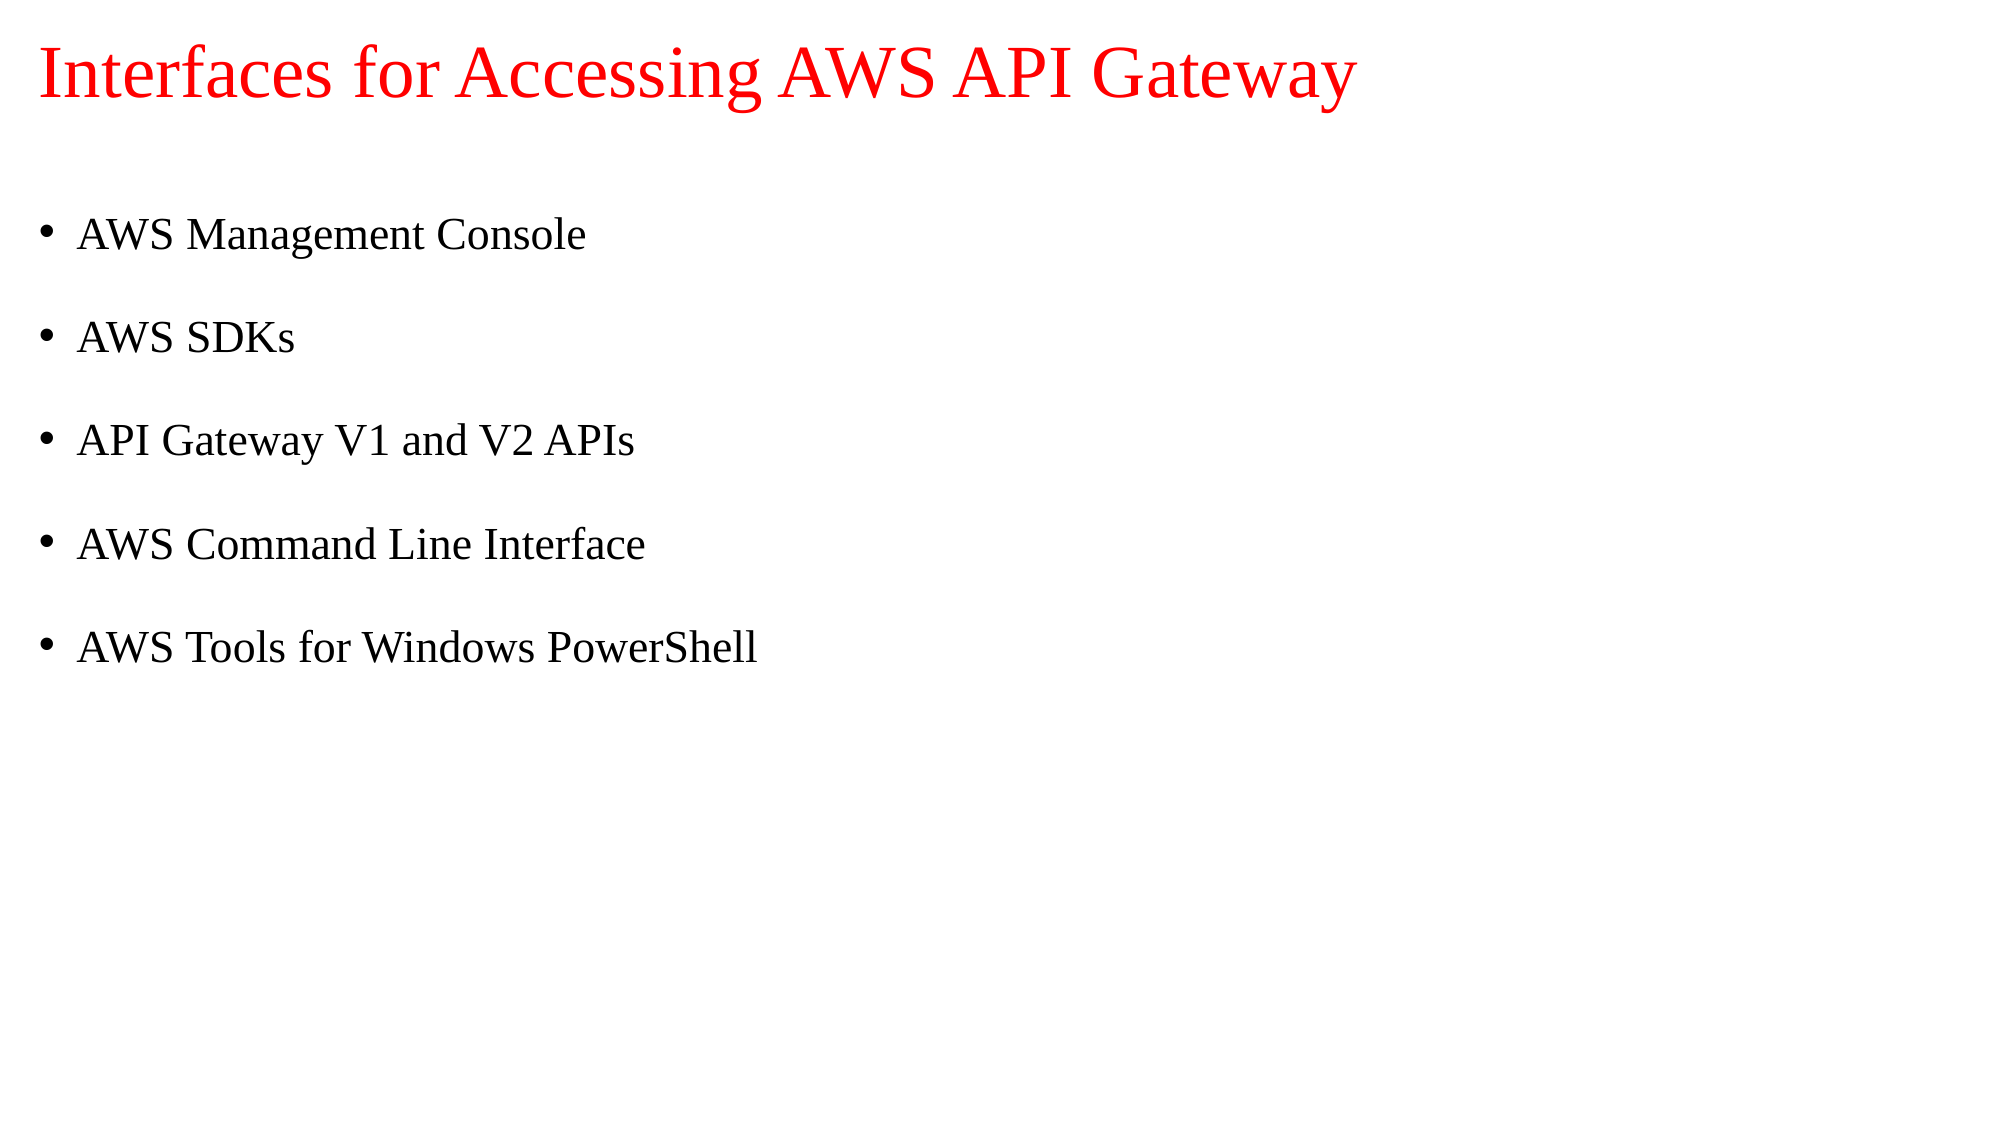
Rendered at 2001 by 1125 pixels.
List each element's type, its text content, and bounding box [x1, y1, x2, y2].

list AWS Management Console AWS SDKs API Gateway V1 and V2 APIs AWS Command Line Interface AWS Tools for Windows PowerShell [23, 168, 1956, 1112]
title Interfaces for Accessing AWS API Gateway [23, 13, 1956, 134]
